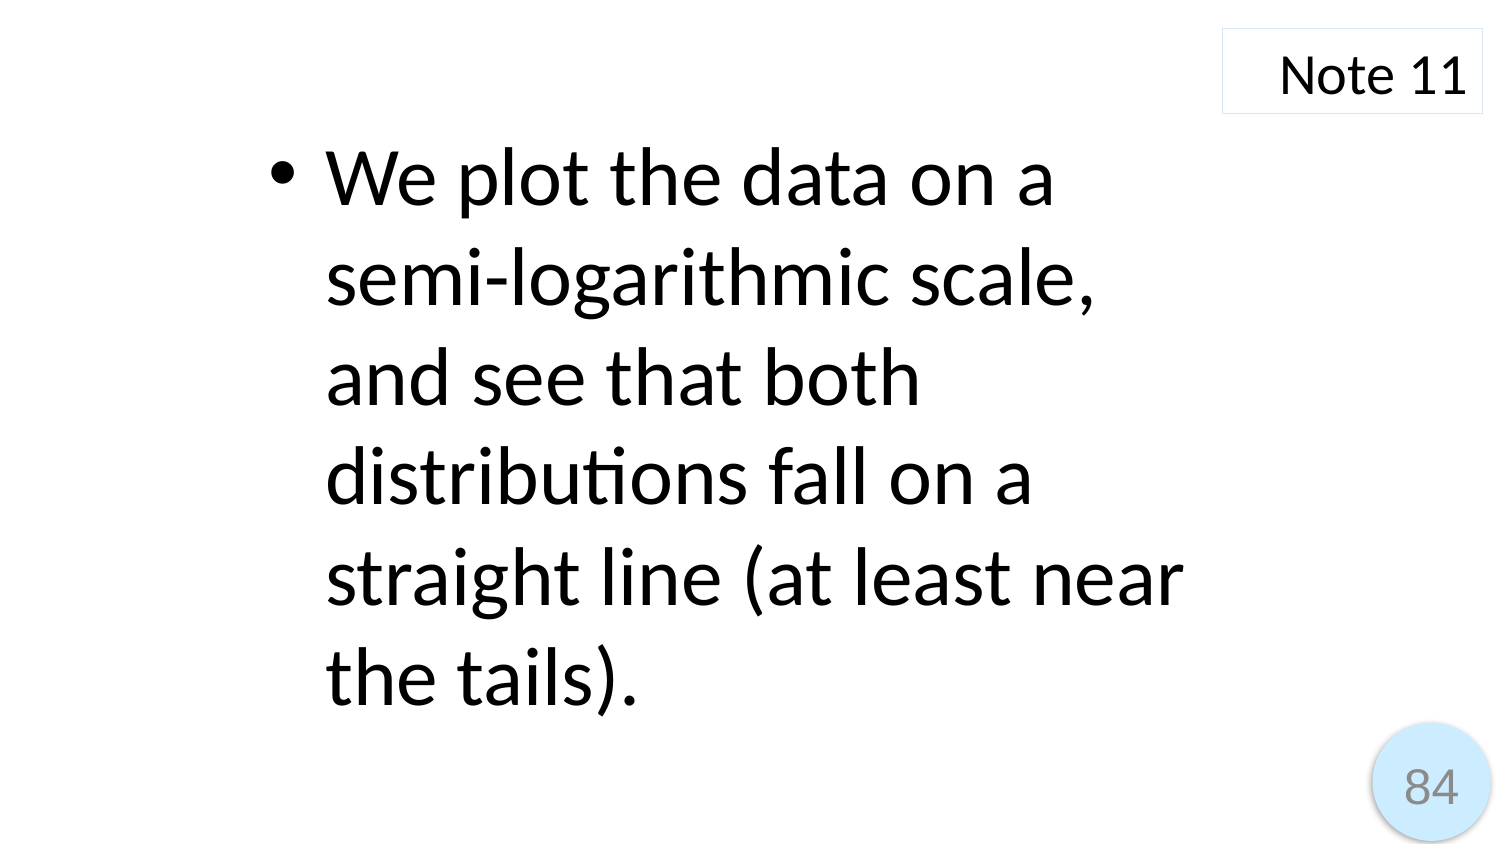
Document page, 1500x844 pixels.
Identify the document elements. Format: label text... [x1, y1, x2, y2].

text_box Note 11 [1222, 28, 1483, 114]
slide_number 84 [1372, 762, 1491, 807]
list We plot the data on a semi-logarithmic scale, and see that both distributions fall on a straight line (at least near the tails). [253, 114, 1258, 786]
